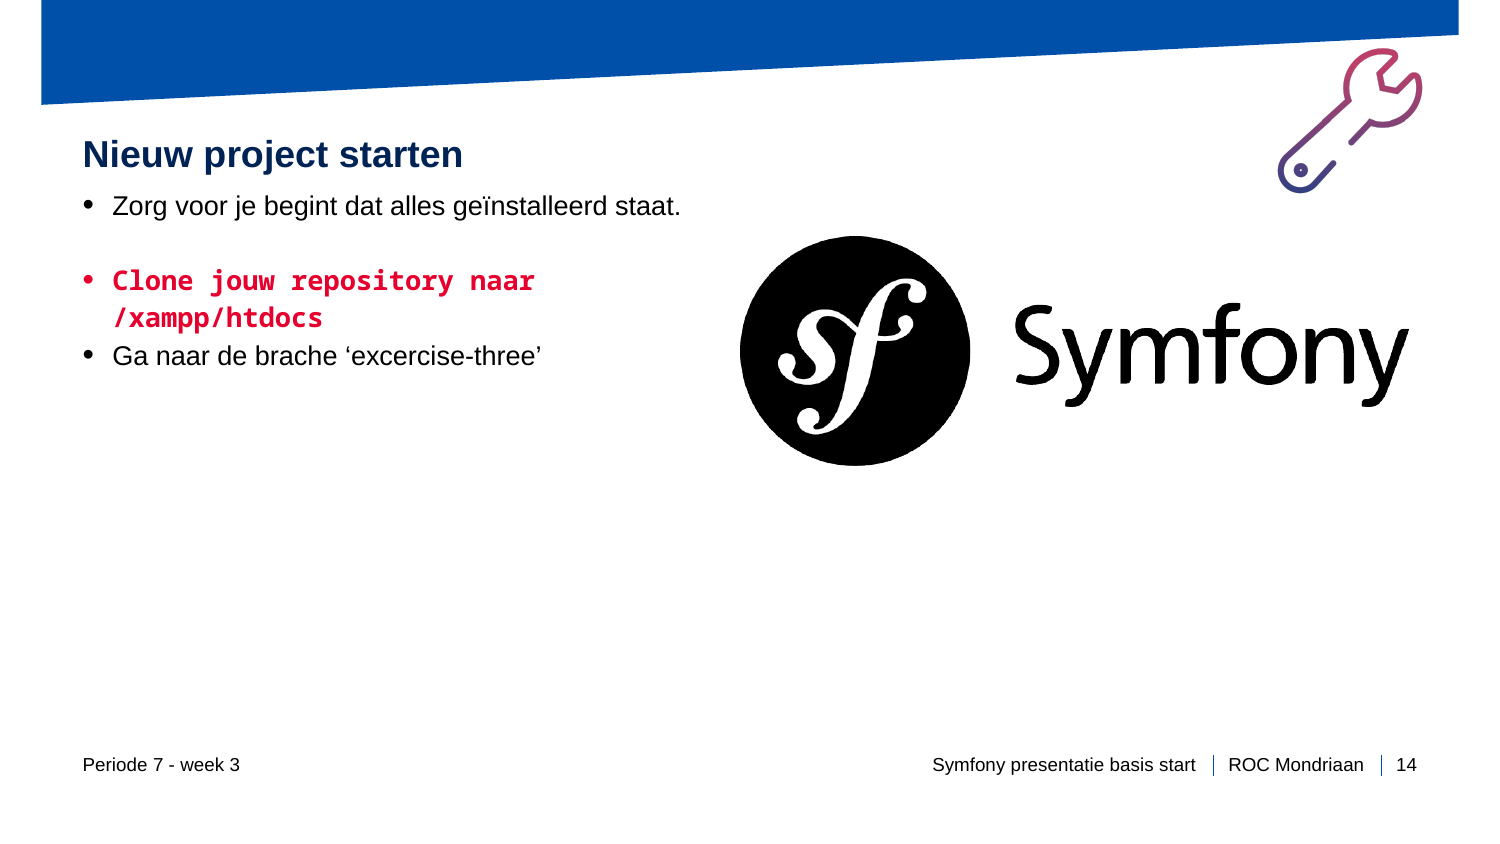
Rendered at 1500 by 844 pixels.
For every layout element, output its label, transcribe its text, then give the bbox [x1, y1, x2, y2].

slide_number 14 [1381, 752, 1418, 783]
footer Symfony presentatie basis start [386, 752, 1214, 783]
list Zorg voor je begint dat alles geïnstalleerd staat. Clone jouw repository naar /xampp/htdocs Ga naar de brache ‘excercise-three’ [82, 183, 733, 727]
slide_number Periode 7 - week 3 [82, 752, 319, 783]
title Nieuw project starten [82, 129, 1250, 184]
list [740, 236, 1409, 466]
picture [1250, 20, 1450, 221]
